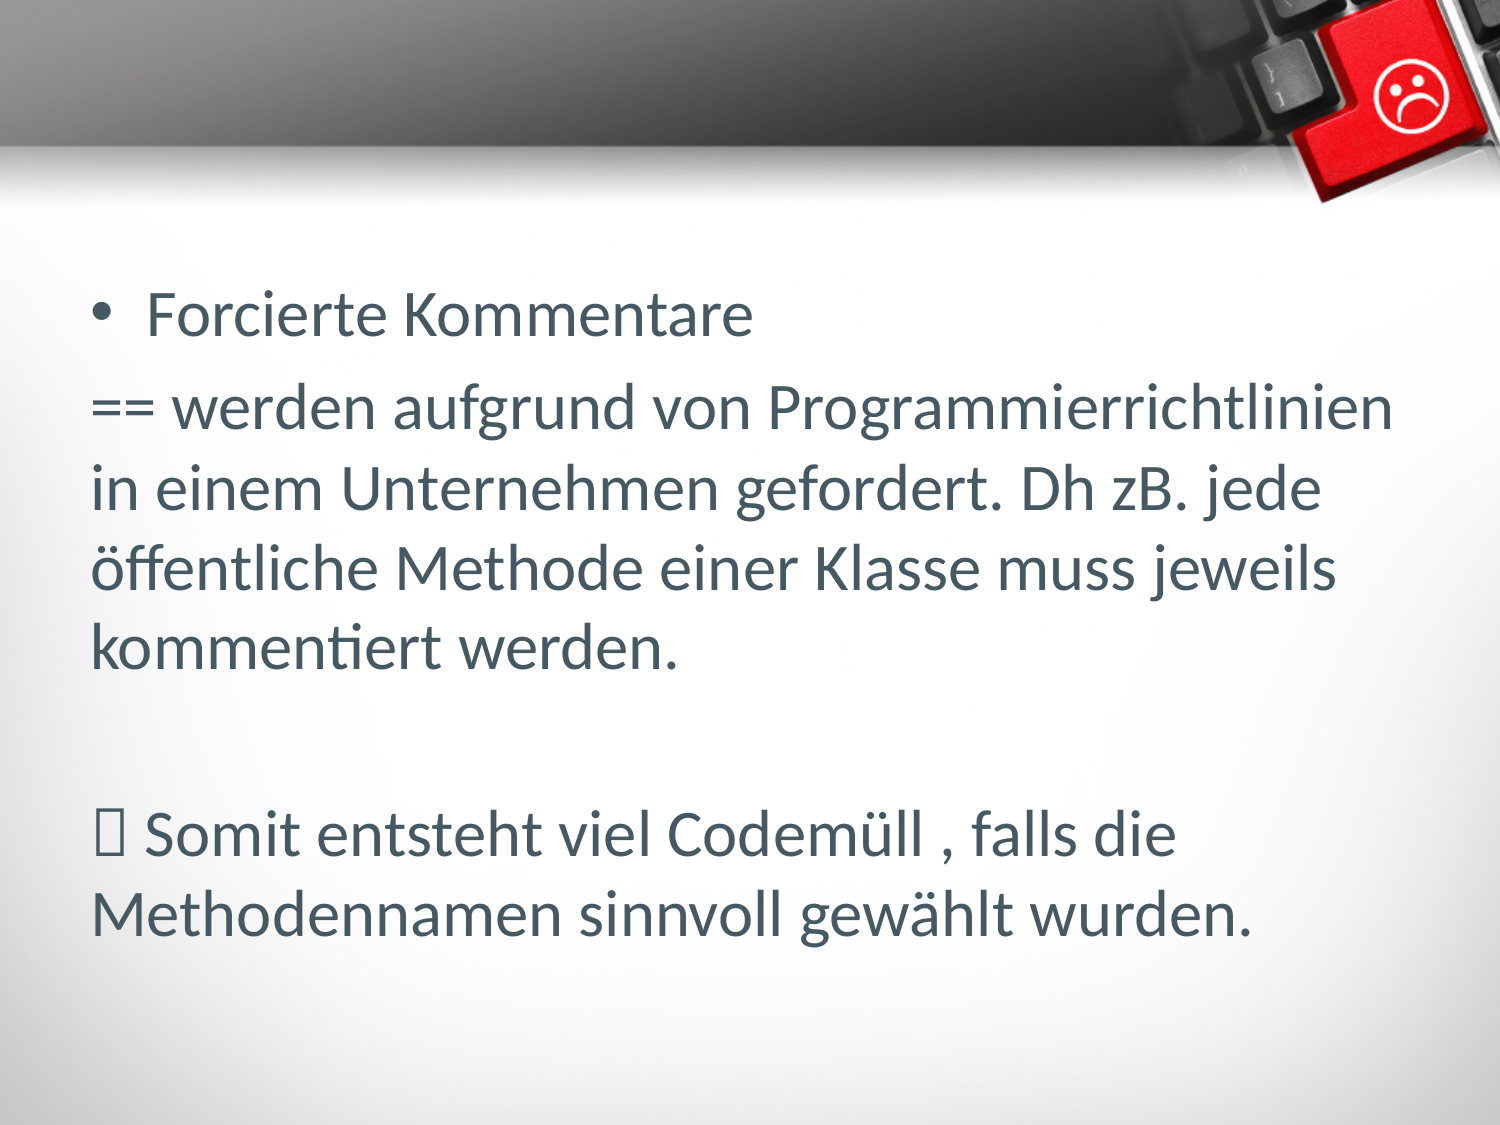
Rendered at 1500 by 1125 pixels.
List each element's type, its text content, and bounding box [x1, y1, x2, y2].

list Forcierte Kommentare == werden aufgrund von Programmierrichtlinien in einem Unternehmen gefordert. Dh zB. jede öffentliche Methode einer Klasse muss jeweils kommentiert werden.  Somit entsteht viel Codemüll , falls die Methodennamen sinnvoll gewählt wurden. [75, 262, 1425, 1005]
picture [0, 0, 1500, 1125]
